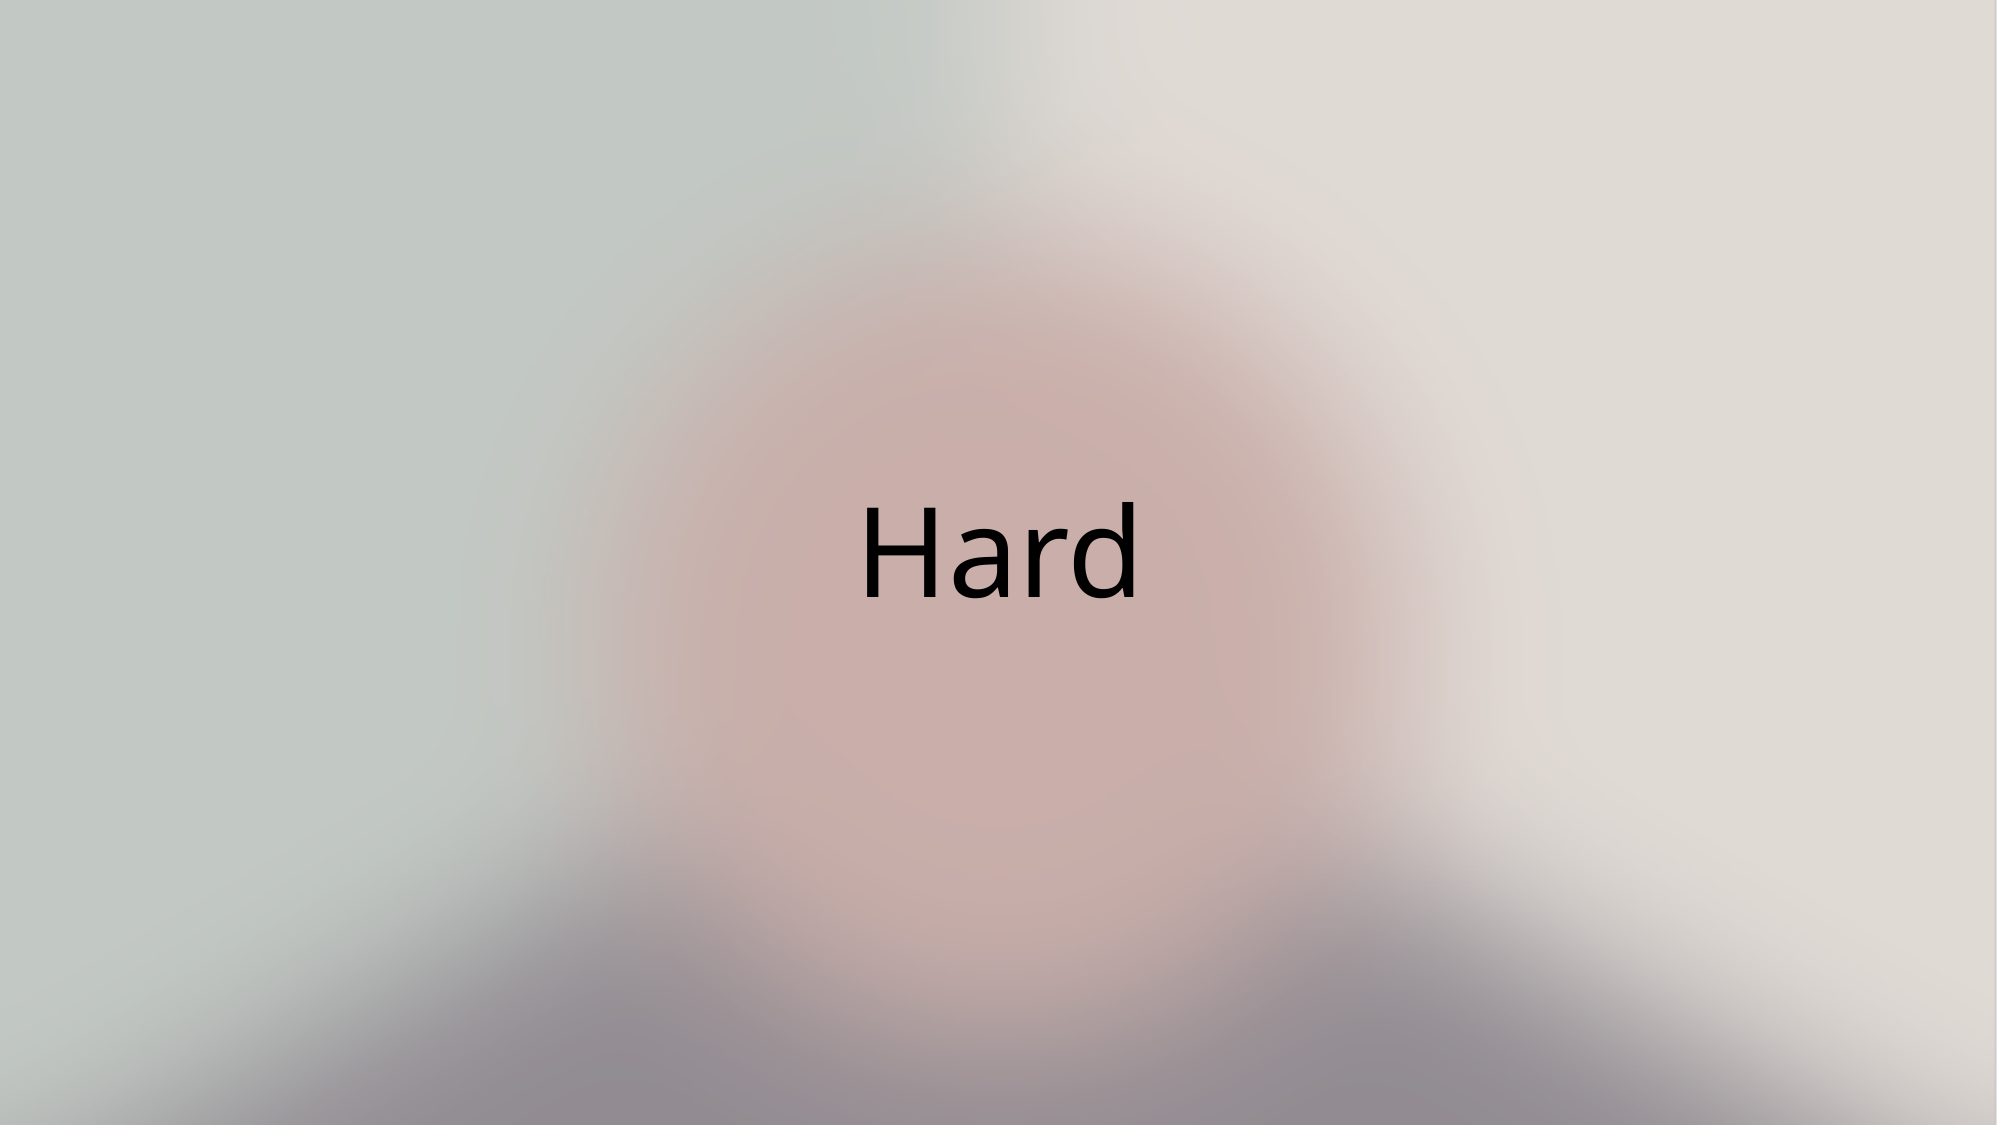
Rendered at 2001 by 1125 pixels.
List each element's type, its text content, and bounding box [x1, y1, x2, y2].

title Hard [249, 240, 1750, 632]
